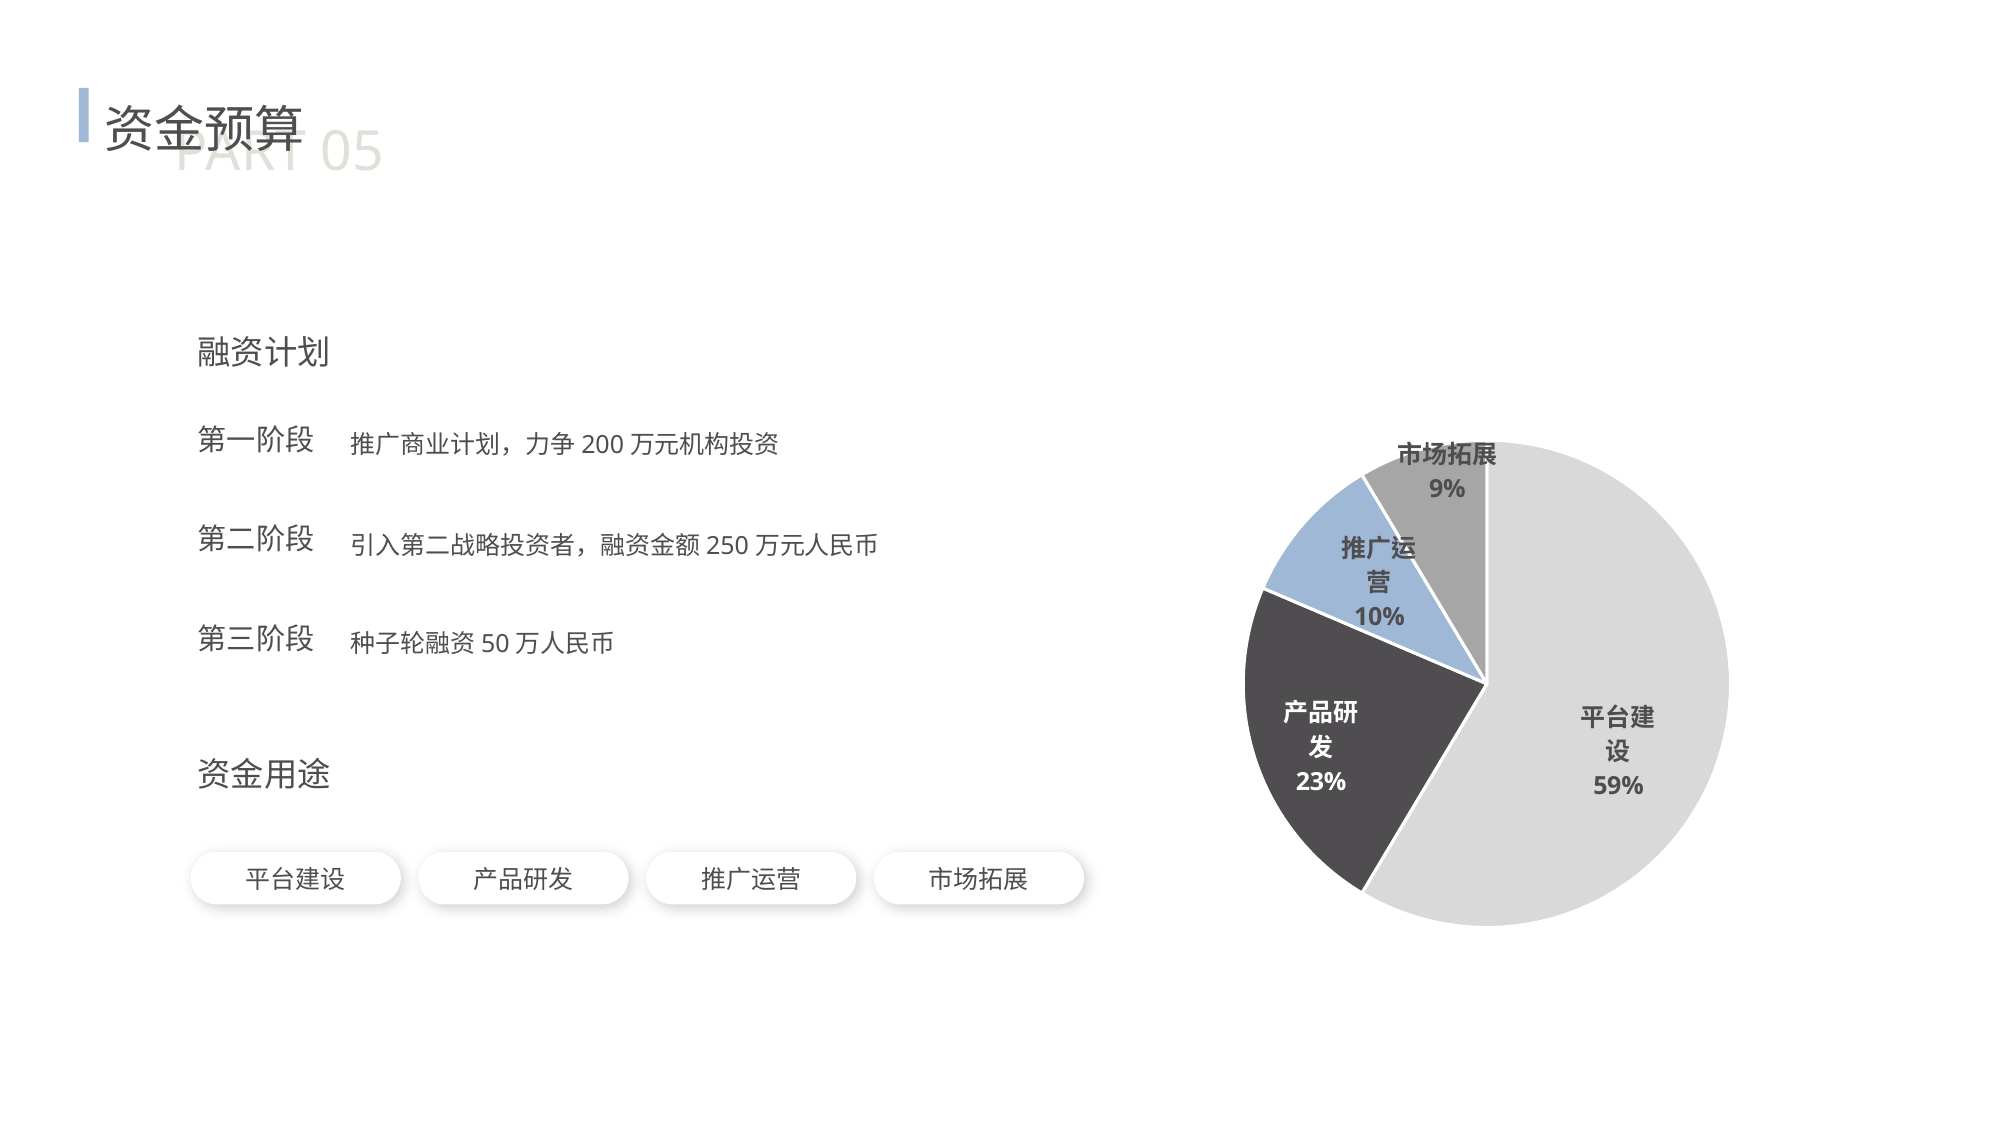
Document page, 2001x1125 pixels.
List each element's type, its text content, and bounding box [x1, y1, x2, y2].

text_box 平台建设 [189, 850, 402, 906]
text_box 产品研发 [417, 850, 630, 906]
text_box 第三阶段 [197, 620, 351, 656]
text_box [78, 72, 409, 191]
text_box 推广运营 [645, 850, 858, 906]
text_box 种子轮融资50万人民币 [350, 620, 1011, 658]
text_box 资金用途 [197, 753, 399, 794]
text_box 推广商业计划，力争200万元机构投资 [350, 420, 1011, 459]
text_box 市场拓展 [872, 850, 1086, 906]
text_box 融资计划 [197, 331, 399, 372]
text_box 引入第二战略投资者，融资金额250万元人民币 [350, 522, 1011, 560]
text_box 第二阶段 [197, 520, 351, 556]
chart [1127, 297, 1848, 999]
text_box 第一阶段 [197, 421, 351, 457]
